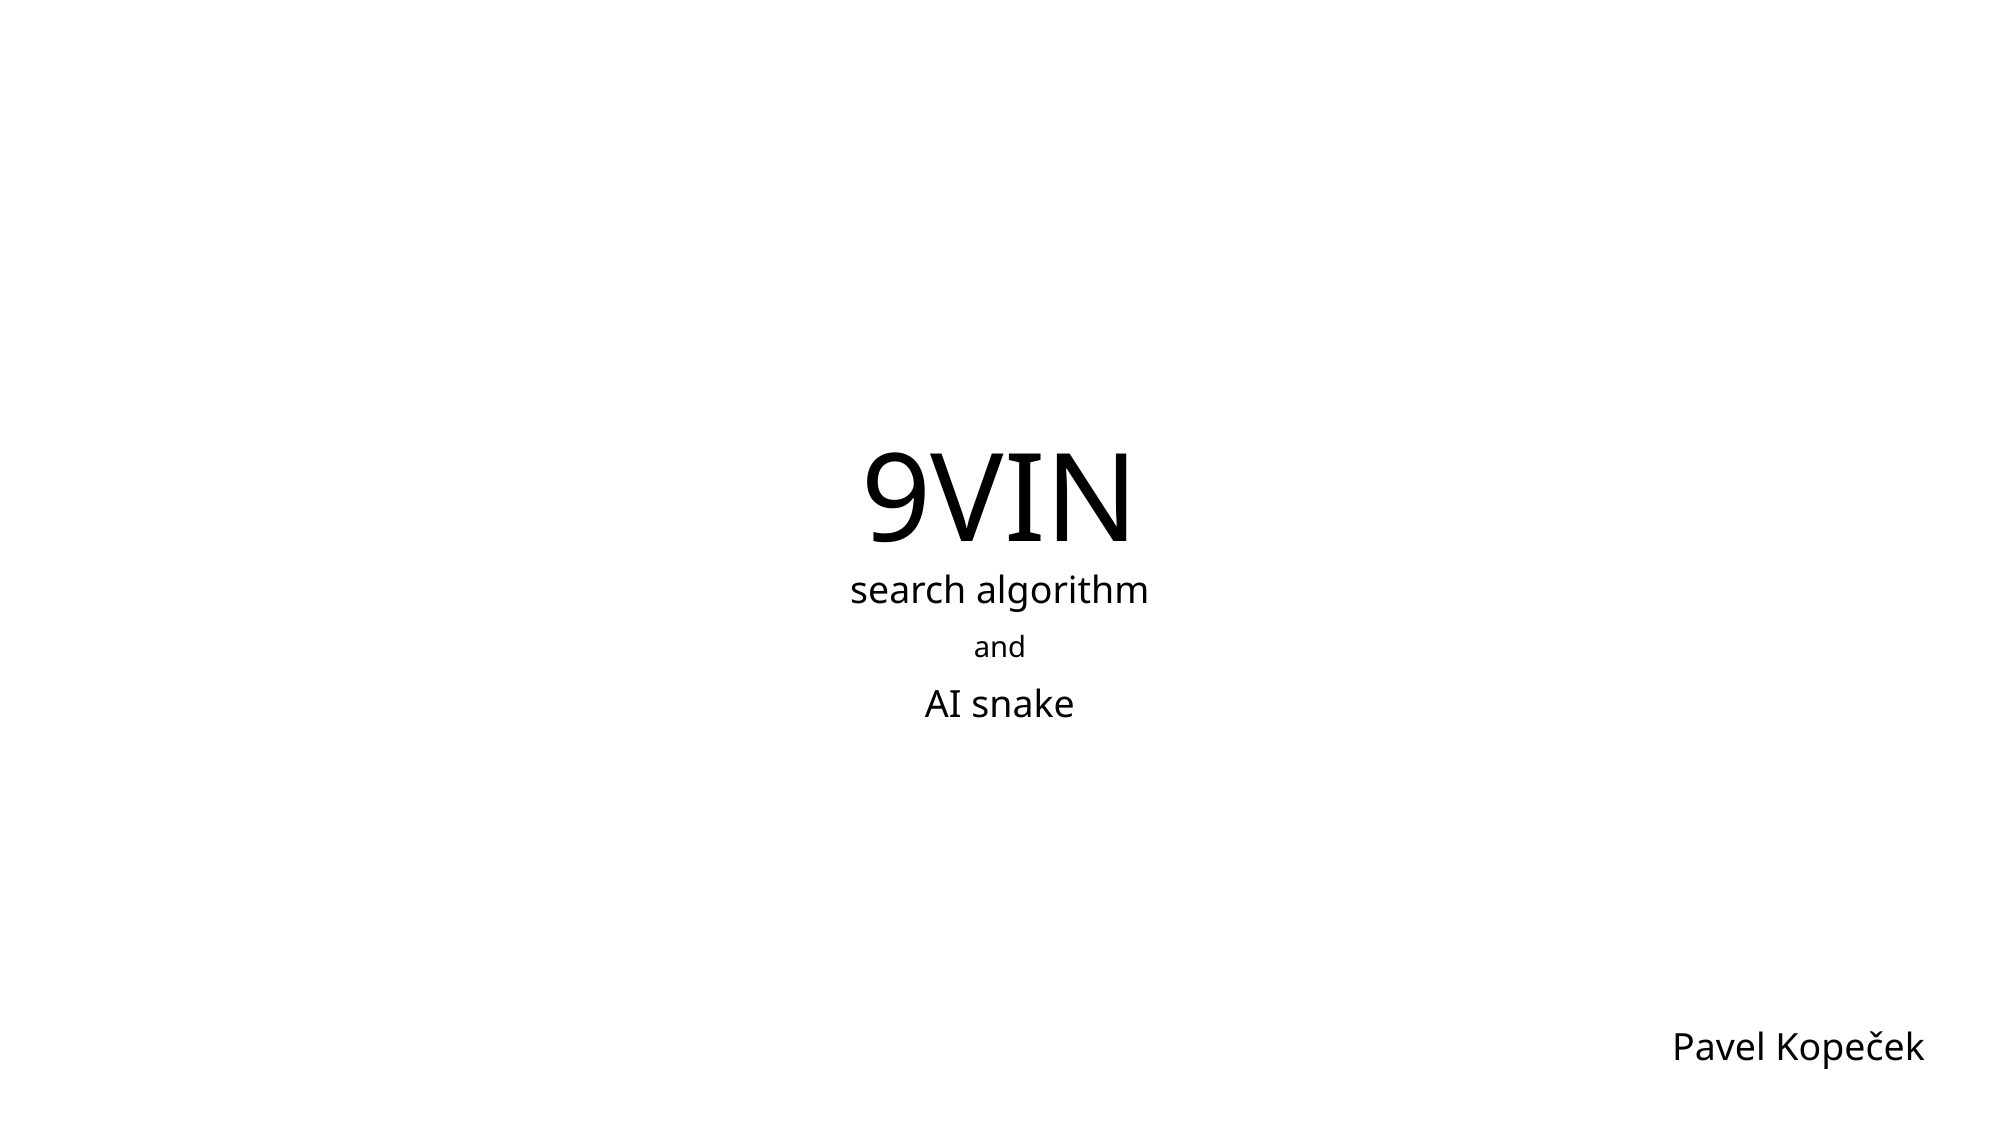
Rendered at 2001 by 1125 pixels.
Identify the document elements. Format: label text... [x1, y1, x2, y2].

subtitle search algorithm and AI snake [792, 563, 1208, 755]
text_box Pavel Kopeček [1651, 1020, 1946, 1092]
title 9VIN [842, 427, 1158, 563]
